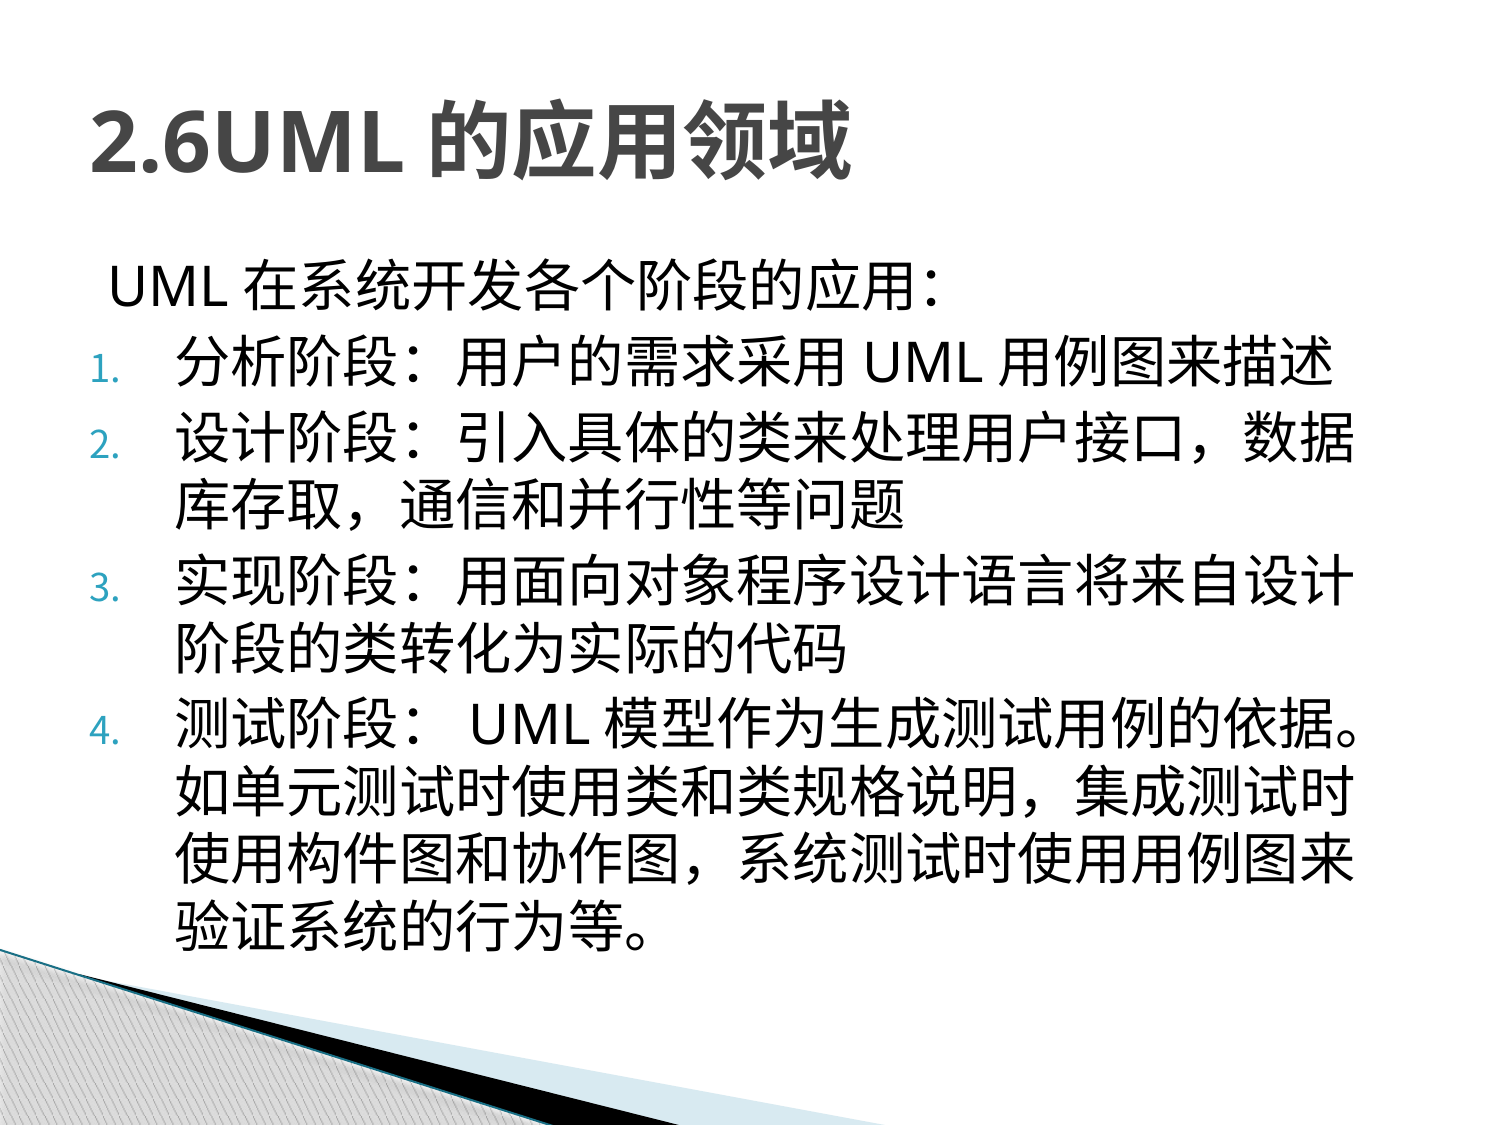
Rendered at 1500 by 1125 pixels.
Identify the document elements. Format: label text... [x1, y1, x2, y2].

list UML在系统开发各个阶段的应用： 分析阶段：用户的需求采用UML用例图来描述 设计阶段：引入具体的类来处理用户接口，数据库存取，通信和并行性等问题 实现阶段：用面向对象程序设计语言将来自设计阶段的类转化为实际的代码 测试阶段：UML模型作为生成测试用例的依据。如单元测试时使用类和类规格说明，集成测试时使用构件图和协作图，系统测试时使用用例图来验证系统的行为等。 [75, 243, 1425, 986]
title 2.6UML的应用领域 [75, 45, 1425, 233]
